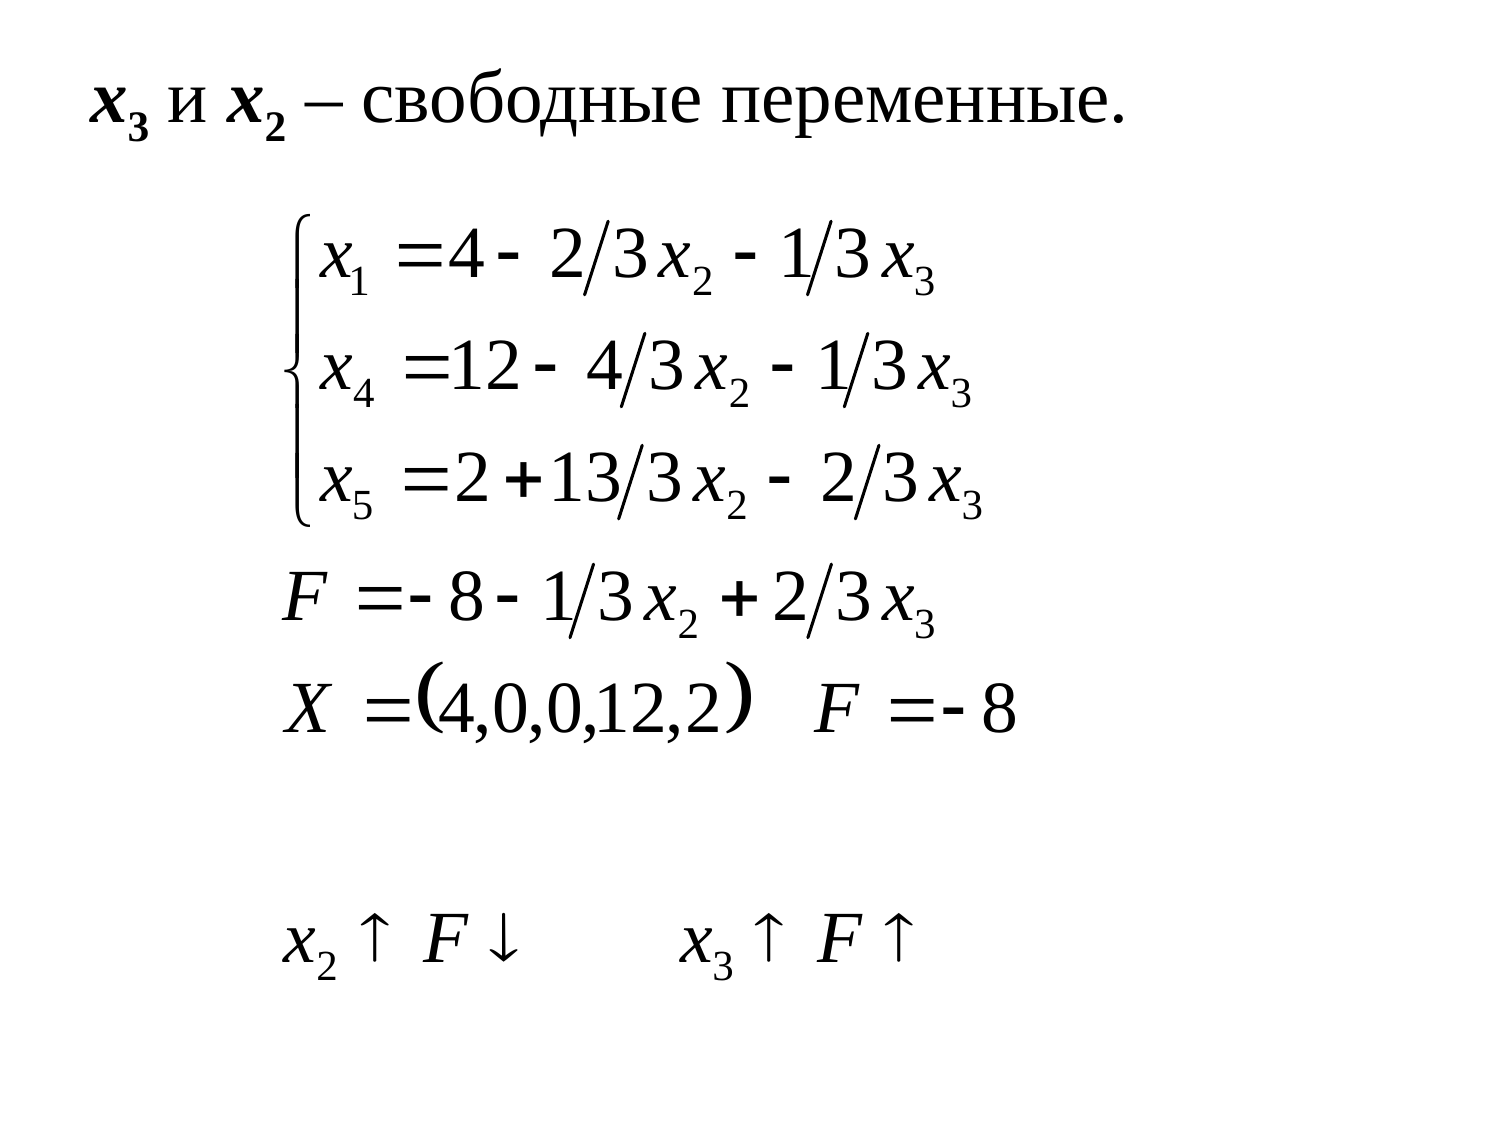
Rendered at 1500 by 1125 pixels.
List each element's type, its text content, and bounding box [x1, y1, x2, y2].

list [268, 198, 1029, 997]
title x3 и x2 – свободные переменные. [75, 45, 1425, 153]
